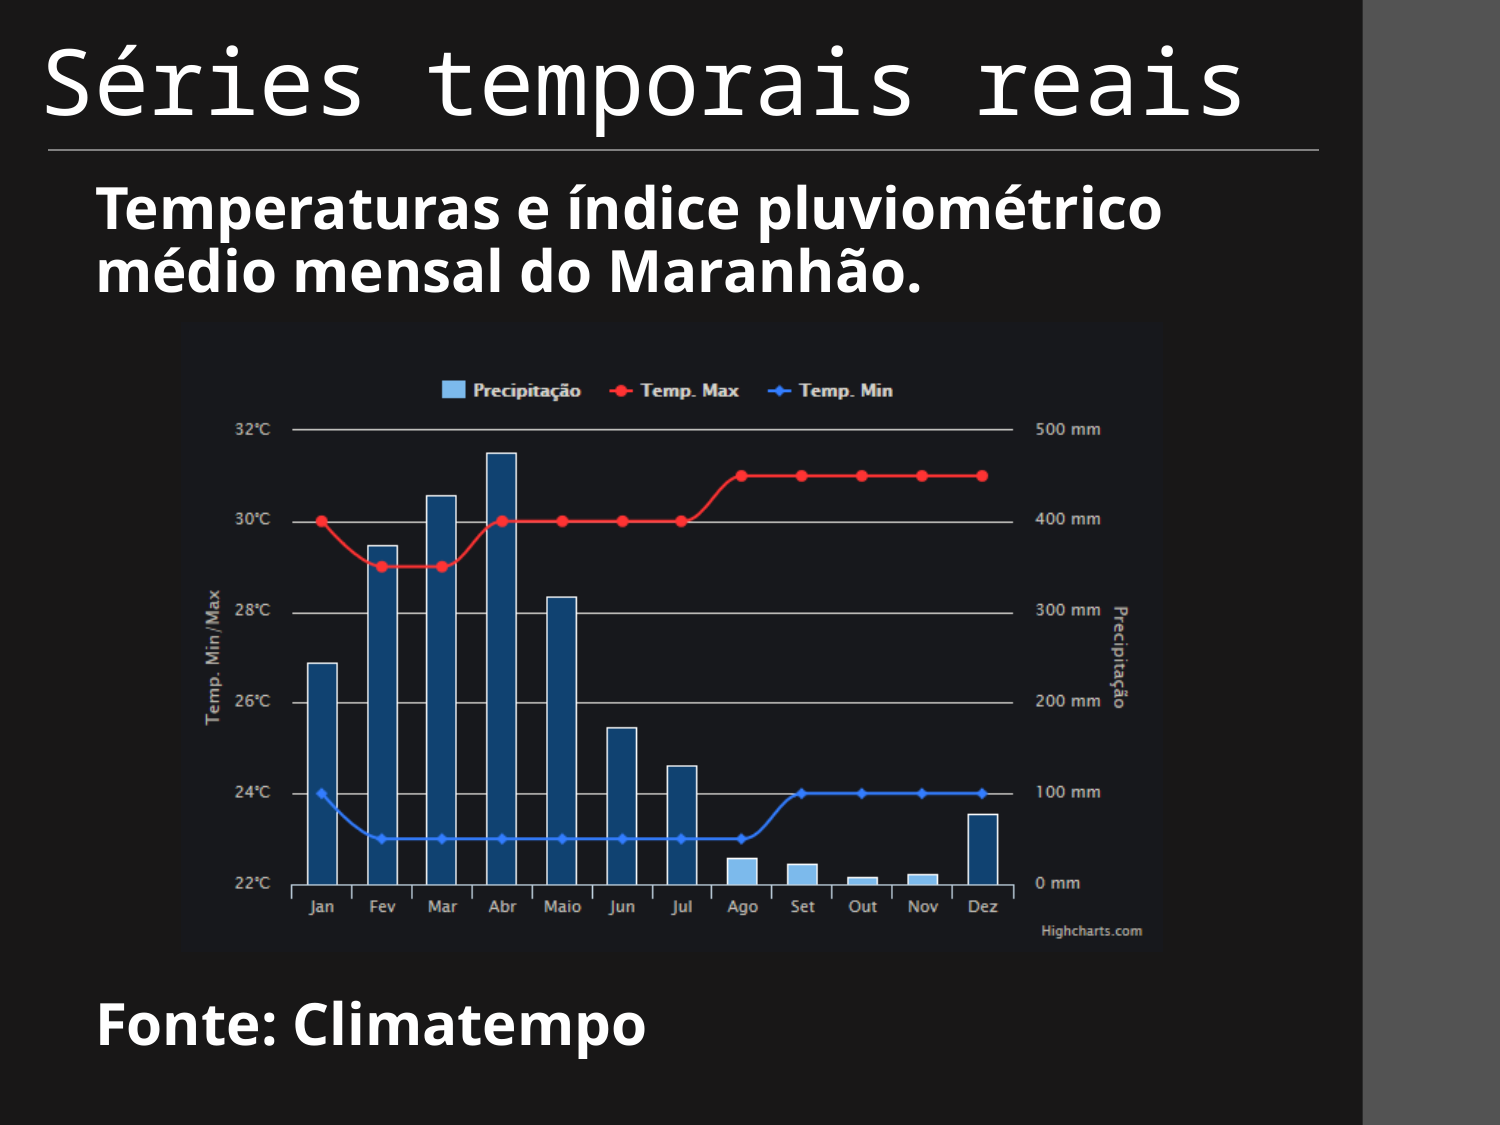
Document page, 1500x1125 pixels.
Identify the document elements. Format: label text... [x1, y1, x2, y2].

title Séries temporais reais [24, 21, 1362, 150]
picture [181, 322, 1163, 952]
text_box [1362, 0, 1500, 1125]
list Temperaturas e índice pluviométrico médio mensal do Maranhão. Fonte: Climatempo [79, 171, 1319, 1125]
